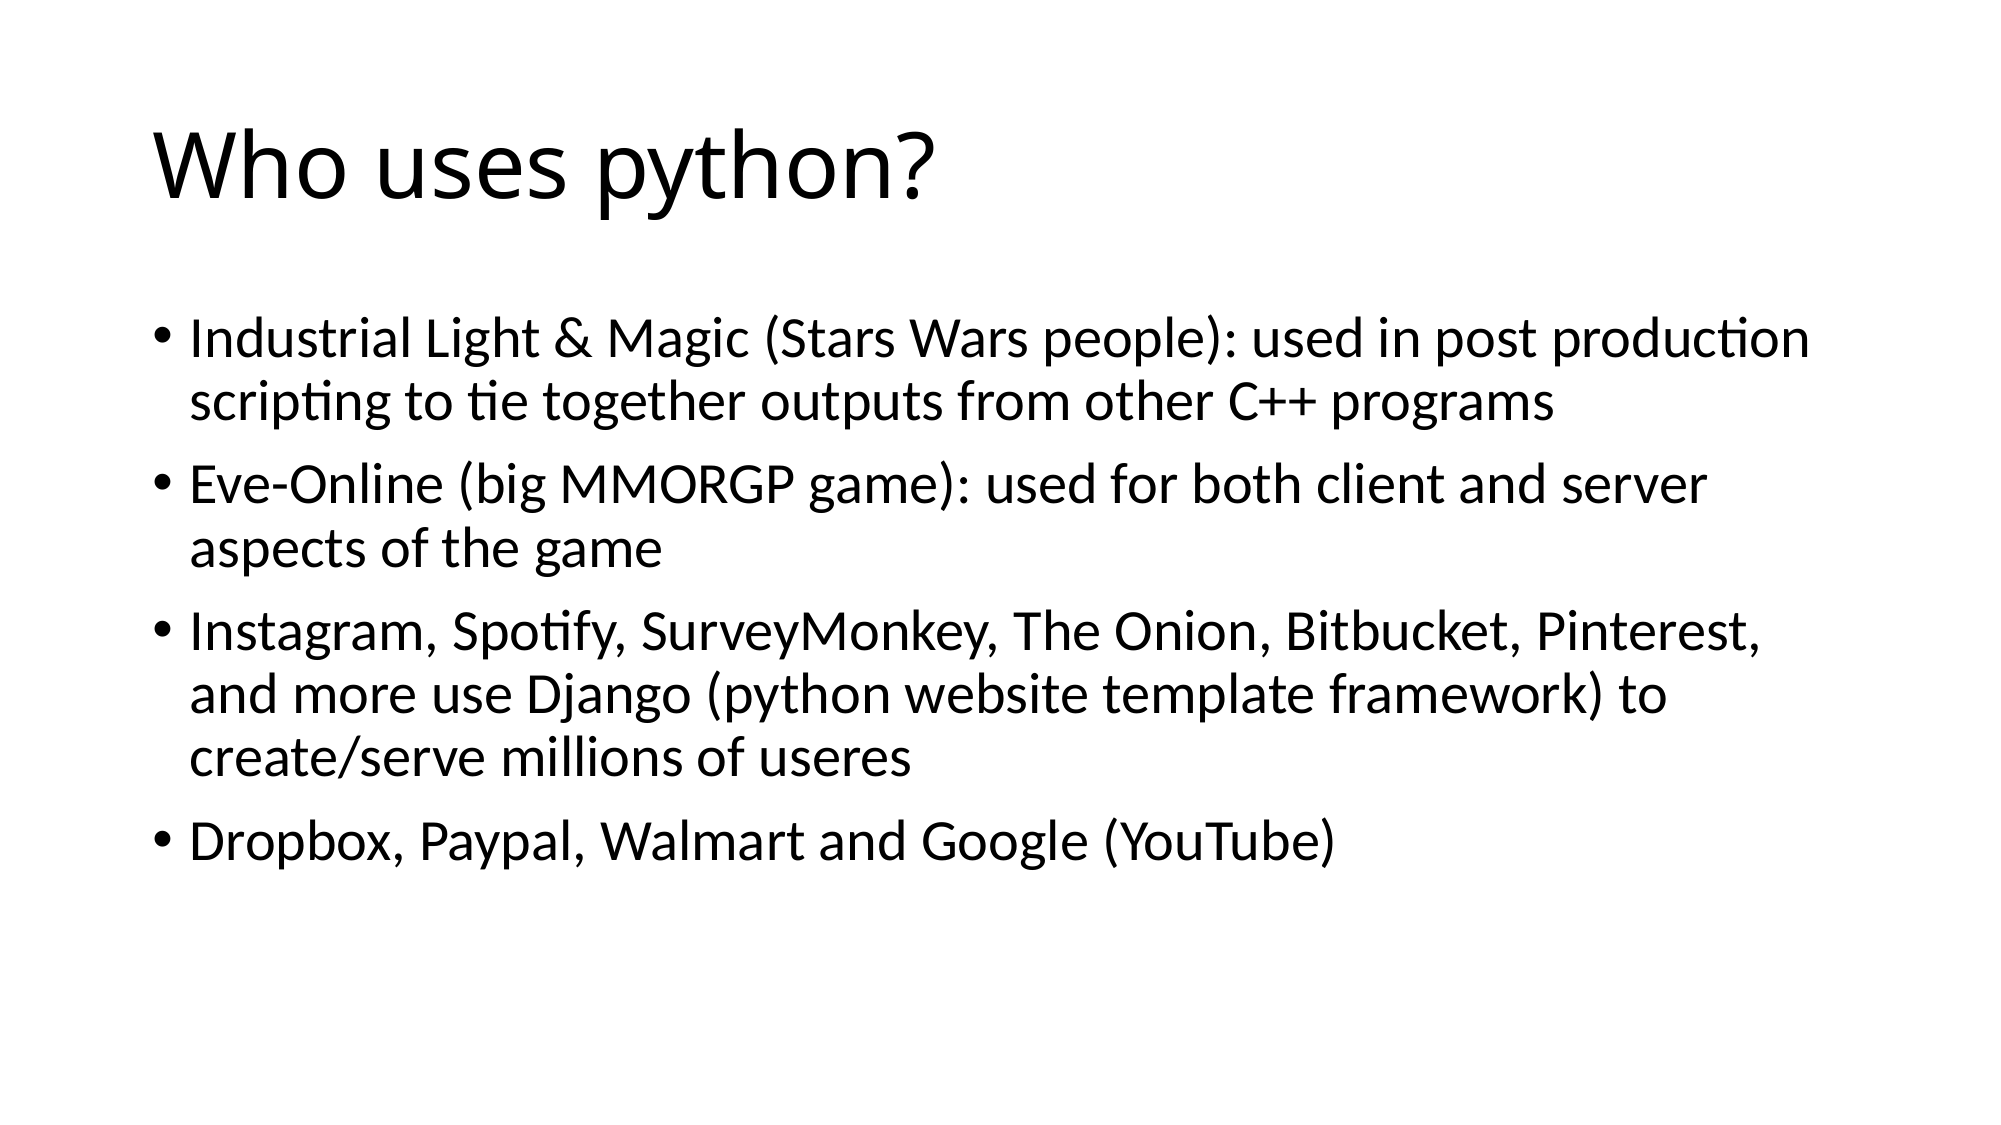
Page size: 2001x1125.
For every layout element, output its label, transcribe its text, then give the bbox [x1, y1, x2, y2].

title Who uses python? [137, 59, 1863, 278]
list Industrial Light & Magic (Stars Wars people): used in post production scripting to tie together outputs from other C++ programs Eve-Online (big MMORGP game): used for both client and server aspects of the game Instagram, Spotify, SurveyMonkey, The Onion, Bitbucket, Pinterest, and more use Django (python website template framework) to create/serve millions of useres Dropbox, Paypal, Walmart and Google (YouTube) [137, 299, 1863, 1014]
